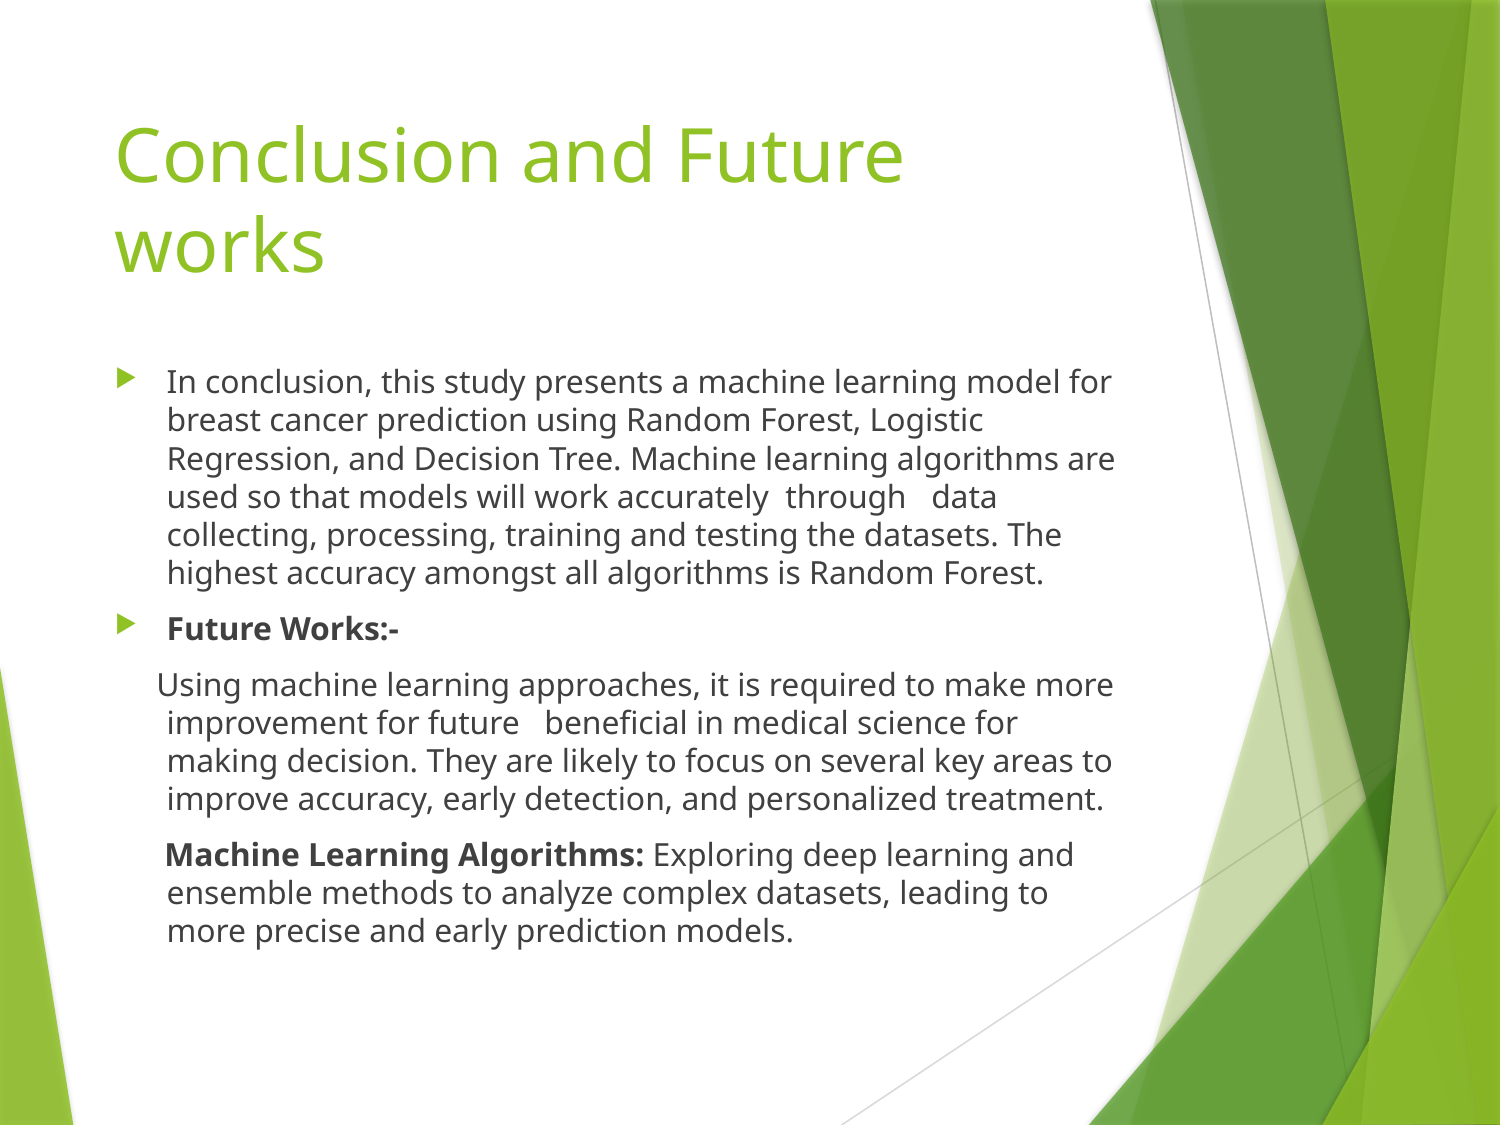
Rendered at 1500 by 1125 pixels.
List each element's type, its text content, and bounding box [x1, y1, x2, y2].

list In conclusion, this study presents a machine learning model for breast cancer prediction using Random Forest, Logistic Regression, and Decision Tree. Machine learning algorithms are used so that models will work accurately through data collecting, processing, training and testing the datasets. The highest accuracy amongst all algorithms is Random Forest. Future Works:- Using machine learning approaches, it is required to make more improvement for future beneficial in medical science for making decision. They are likely to focus on several key areas to improve accuracy, early detection, and personalized treatment. Machine Learning Algorithms: Exploring deep learning and ensemble methods to analyze complex datasets, leading to more precise and early prediction models. [99, 354, 1142, 992]
title Conclusion and Future works [99, 99, 1142, 317]
